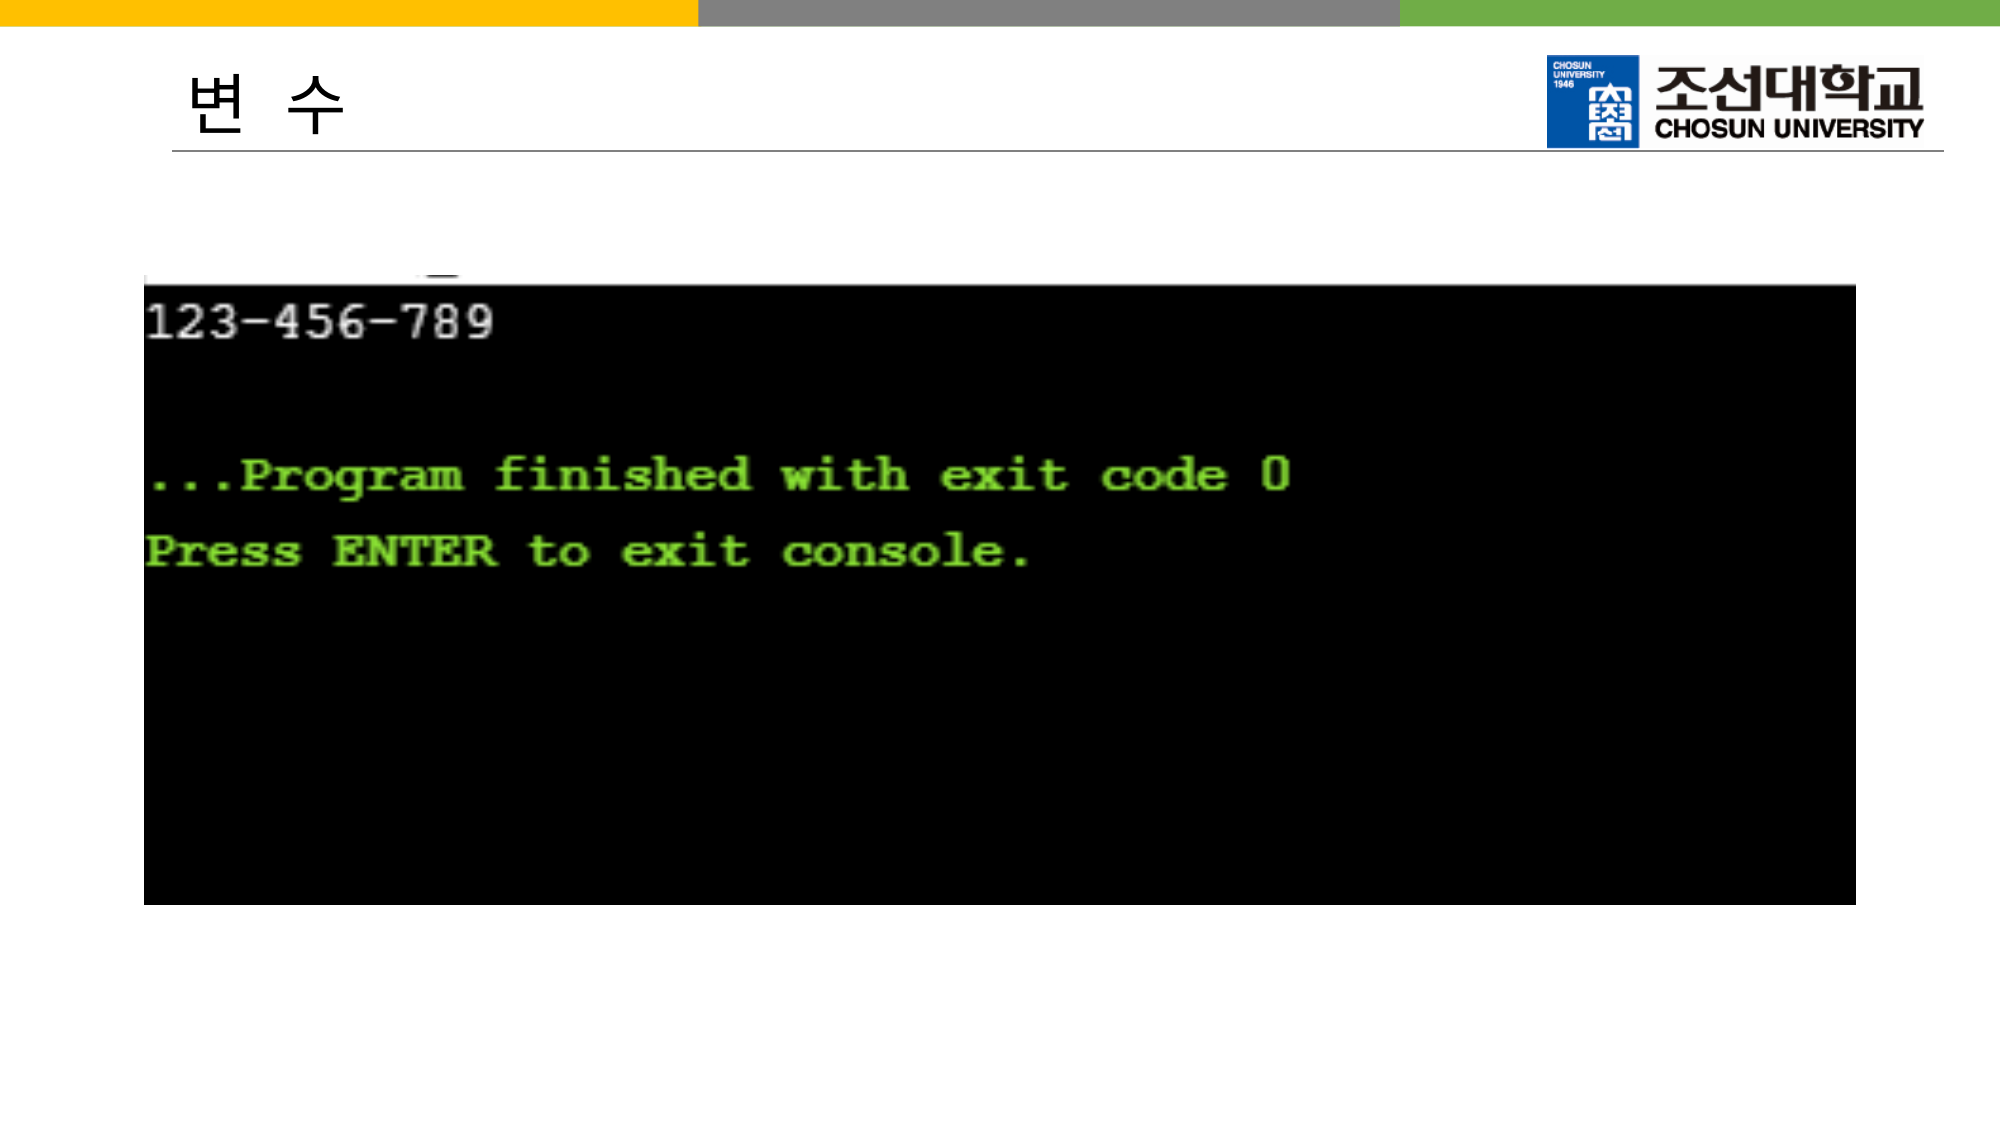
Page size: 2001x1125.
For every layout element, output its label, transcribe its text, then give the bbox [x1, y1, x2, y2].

text_box 변 수 [171, 55, 762, 150]
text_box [0, 0, 2000, 27]
picture [1543, 51, 1929, 150]
picture [144, 275, 1856, 905]
